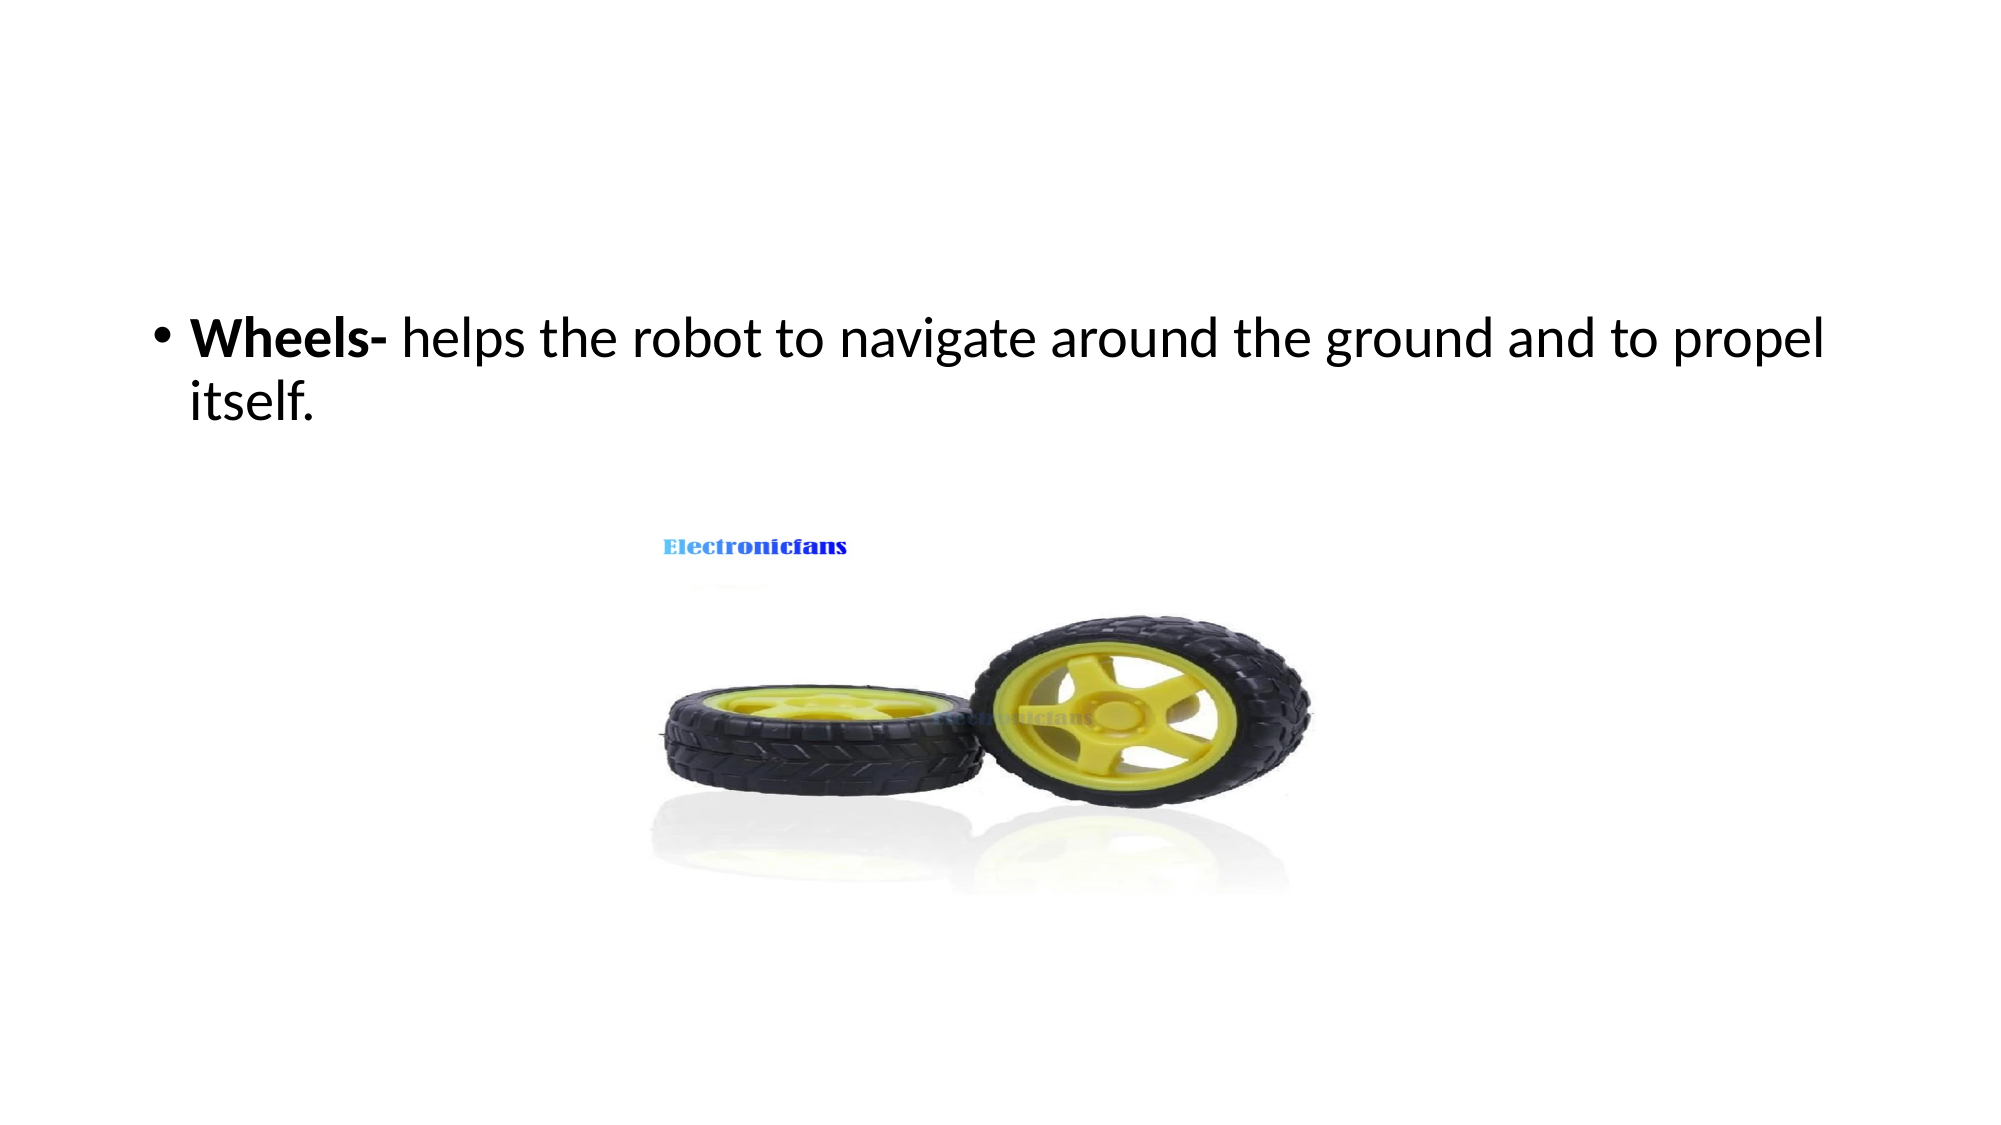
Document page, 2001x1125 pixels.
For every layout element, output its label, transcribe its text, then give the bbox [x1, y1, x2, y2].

picture [648, 531, 1322, 914]
list Wheels- helps the robot to navigate around the ground and to propel itself. [137, 299, 1863, 1014]
